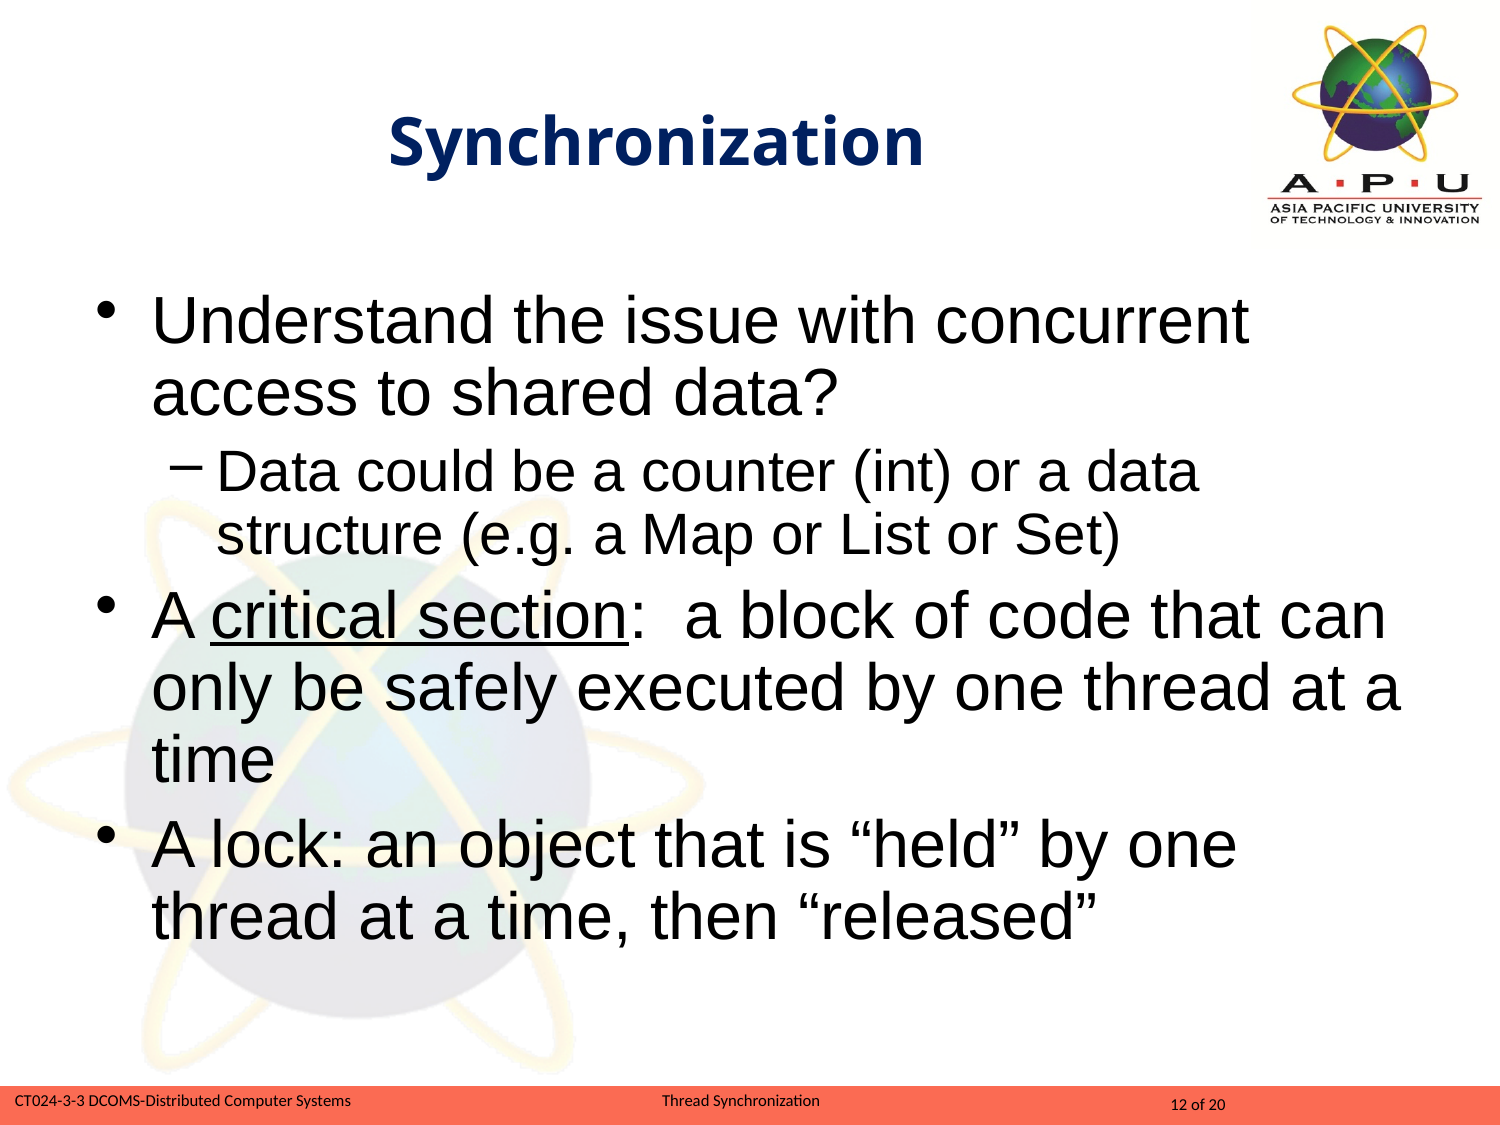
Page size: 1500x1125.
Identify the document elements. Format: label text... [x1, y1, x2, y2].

list Understand the issue with concurrent access to shared data? Data could be a counter (int) or a data structure (e.g. a Map or List or Set) A critical section: a block of code that can only be safely executed by one thread at a time A lock: an object that is “held” by one thread at a time, then “released” [79, 278, 1430, 1021]
title Synchronization [79, 45, 1235, 233]
picture [1251, 0, 1500, 249]
